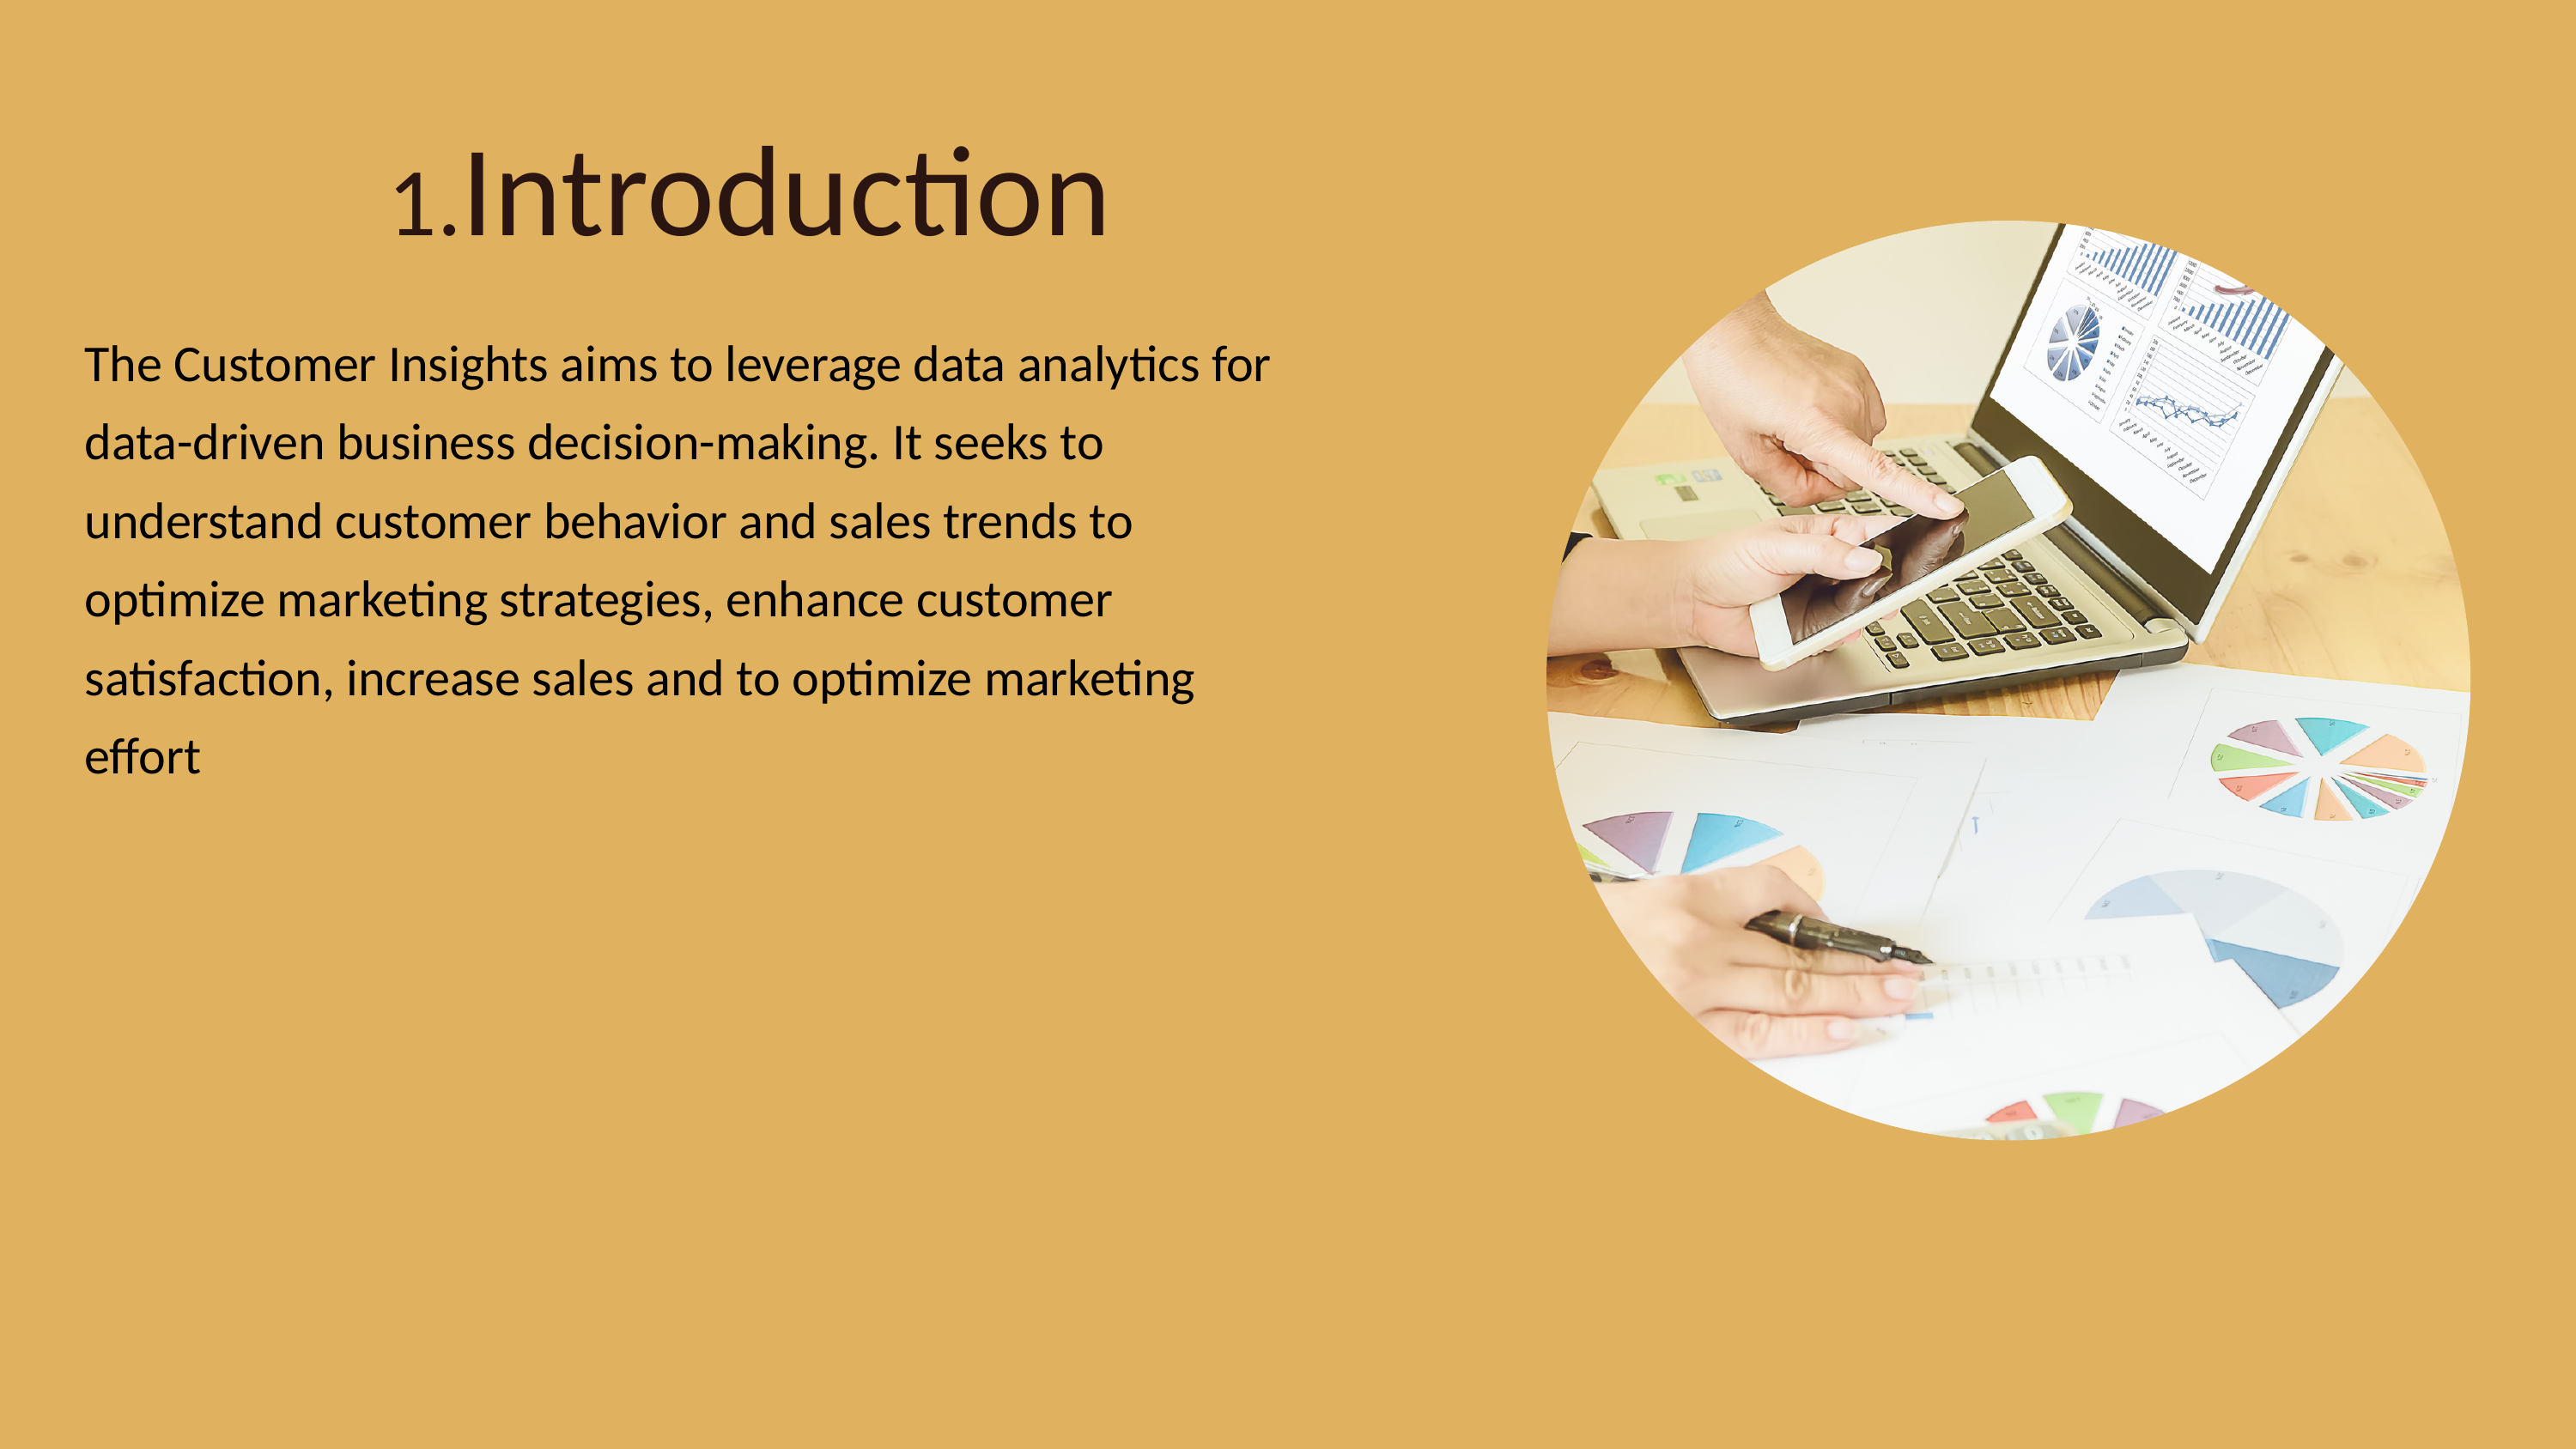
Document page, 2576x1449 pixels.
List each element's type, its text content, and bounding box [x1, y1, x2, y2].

text_box [1546, 221, 2471, 1141]
text_box The Customer Insights aims to leverage data analytics for data-driven business decision-making. It seeks to understand customer behavior and sales trends to optimize marketing strategies, enhance customer satisfaction, increase sales and to optimize marketing effort [84, 313, 1321, 785]
text_box 1.Introduction [84, 144, 1394, 262]
